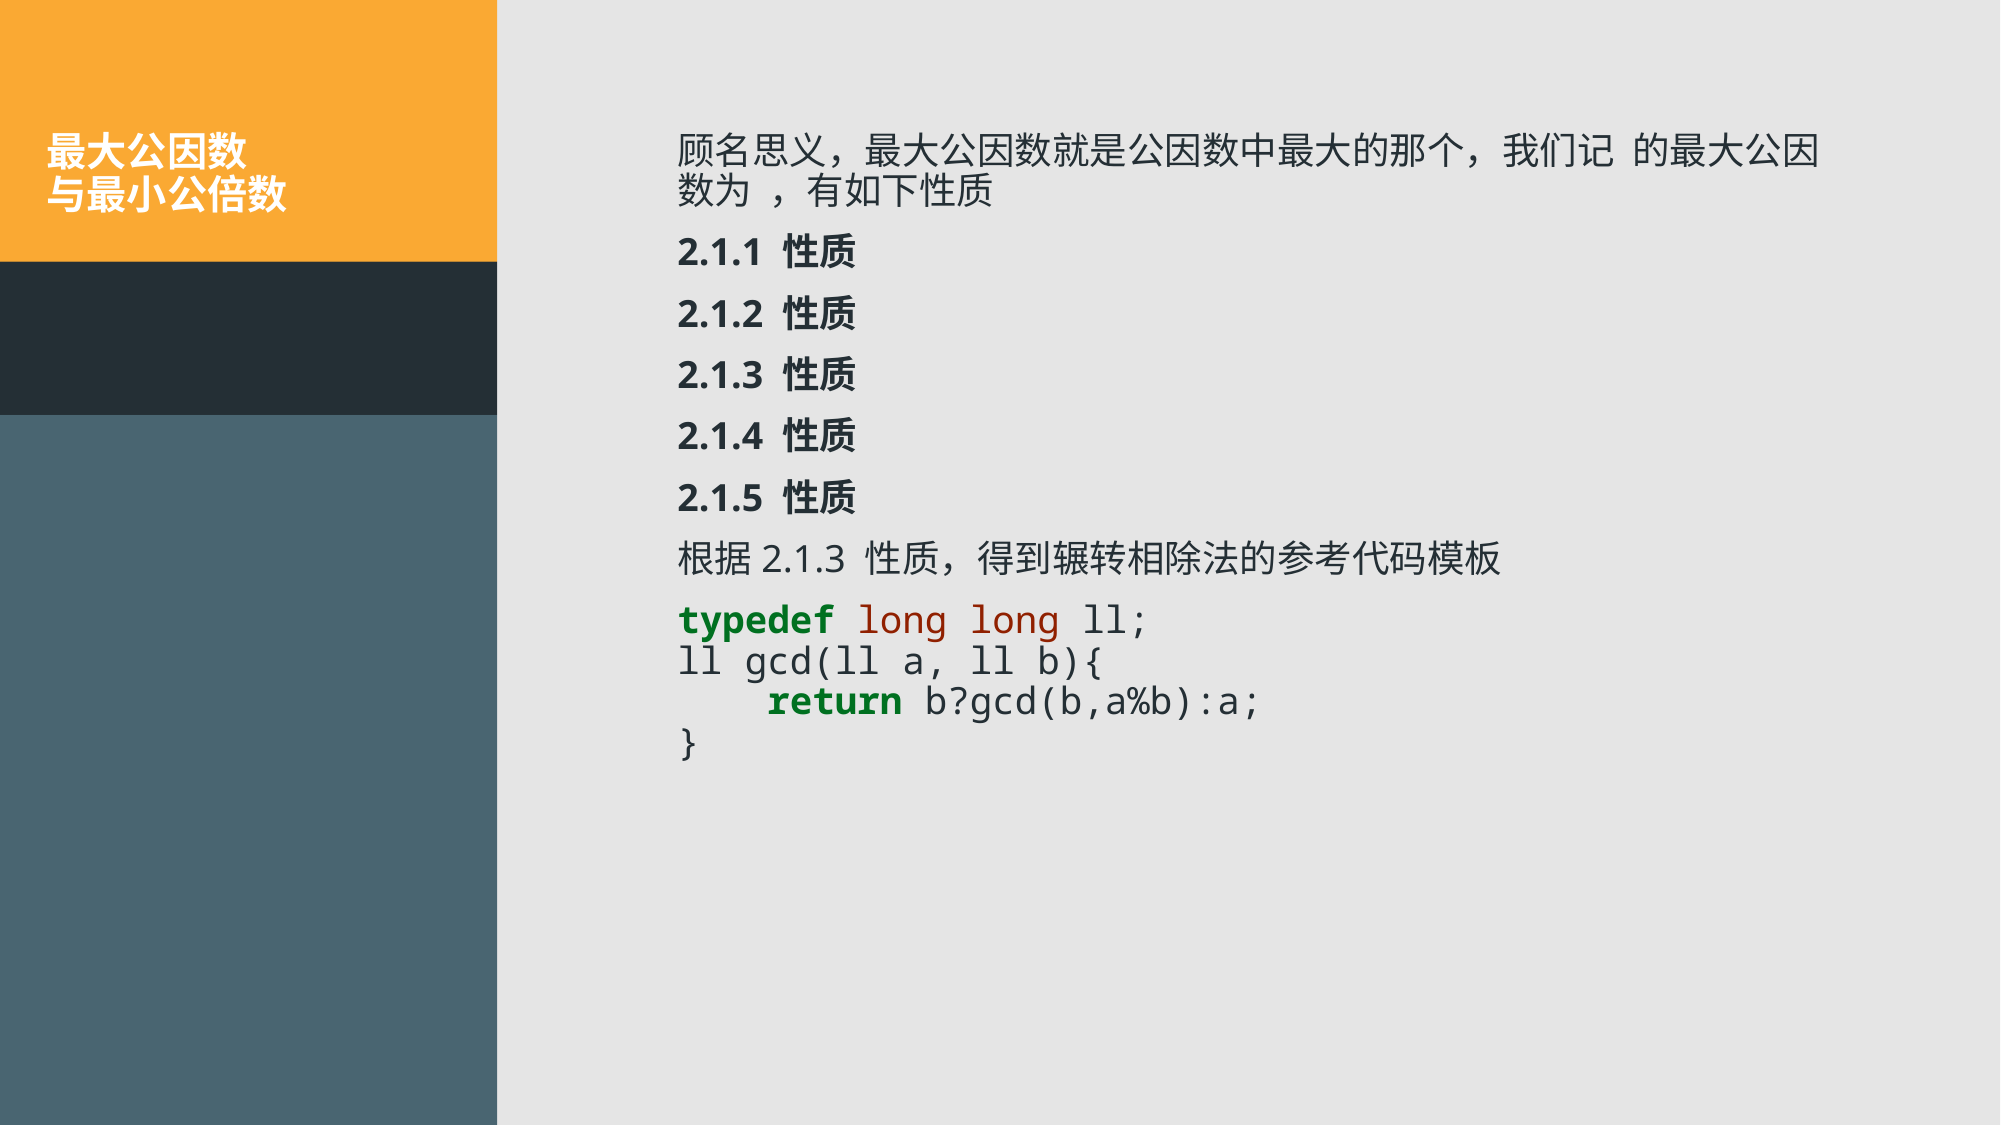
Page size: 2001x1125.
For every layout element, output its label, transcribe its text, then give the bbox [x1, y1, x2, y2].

picture [0, 0, 2001, 1125]
title 最大公因数 与最小公倍数 [31, 124, 459, 227]
